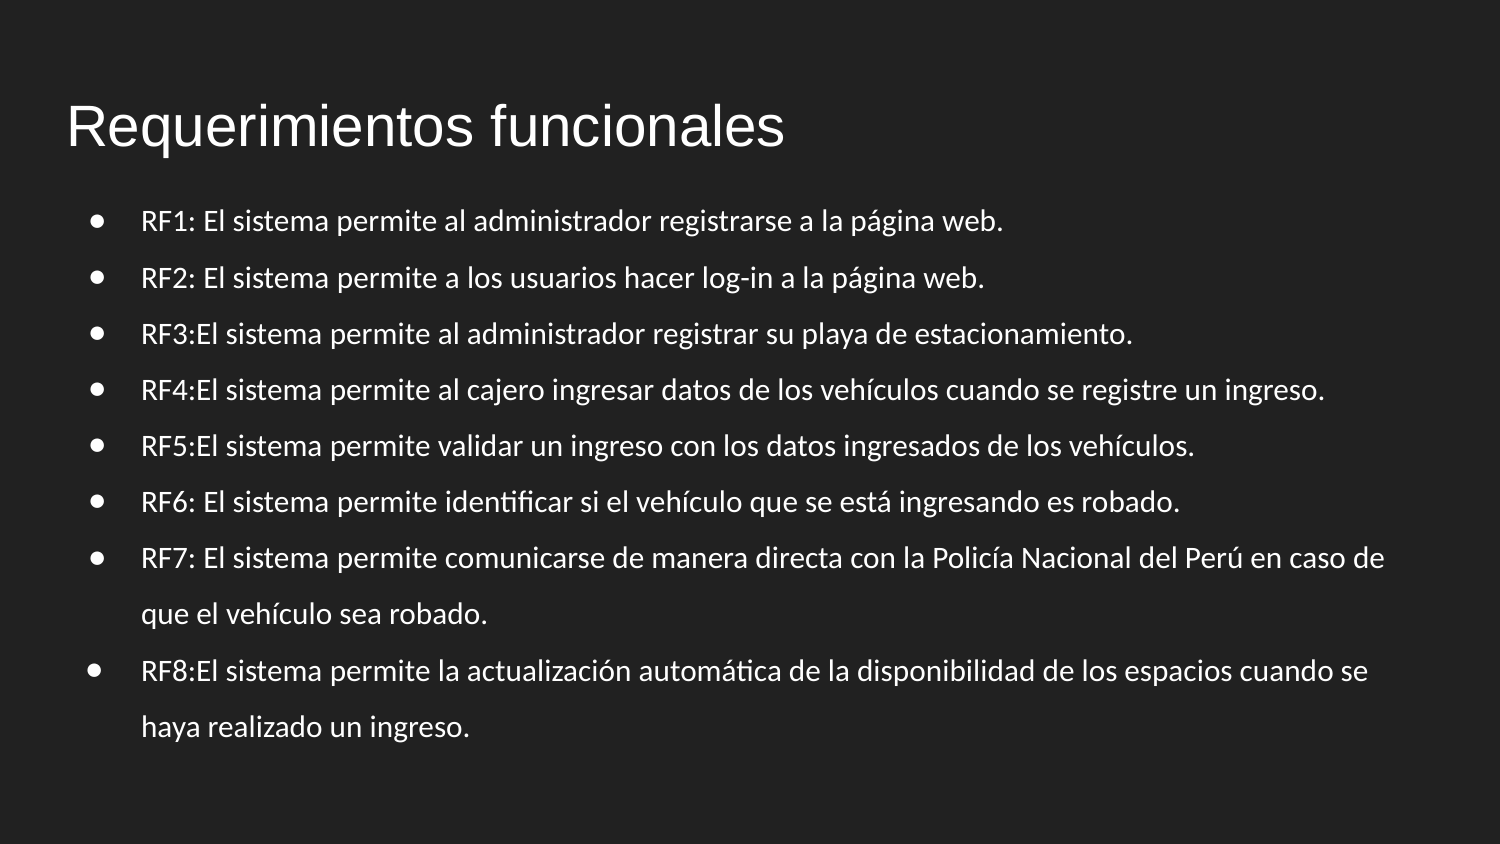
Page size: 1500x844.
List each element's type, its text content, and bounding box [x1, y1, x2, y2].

list RF1: El sistema permite al administrador registrarse a la página web. RF2: El sistema permite a los usuarios hacer log-in a la página web. RF3:El sistema permite al administrador registrar su playa de estacionamiento. RF4:El sistema permite al cajero ingresar datos de los vehículos cuando se registre un ingreso. RF5:El sistema permite validar un ingreso con los datos ingresados de los vehículos. RF6: El sistema permite identificar si el vehículo que se está ingresando es robado. RF7: El sistema permite comunicarse de manera directa con la Policía Nacional del Perú en caso de que el vehículo sea robado. RF8:El sistema permite la actualización automática de la disponibilidad de los espacios cuando se haya realizado un ingreso. [51, 166, 1449, 728]
title Requerimientos funcionales [51, 72, 1449, 166]
